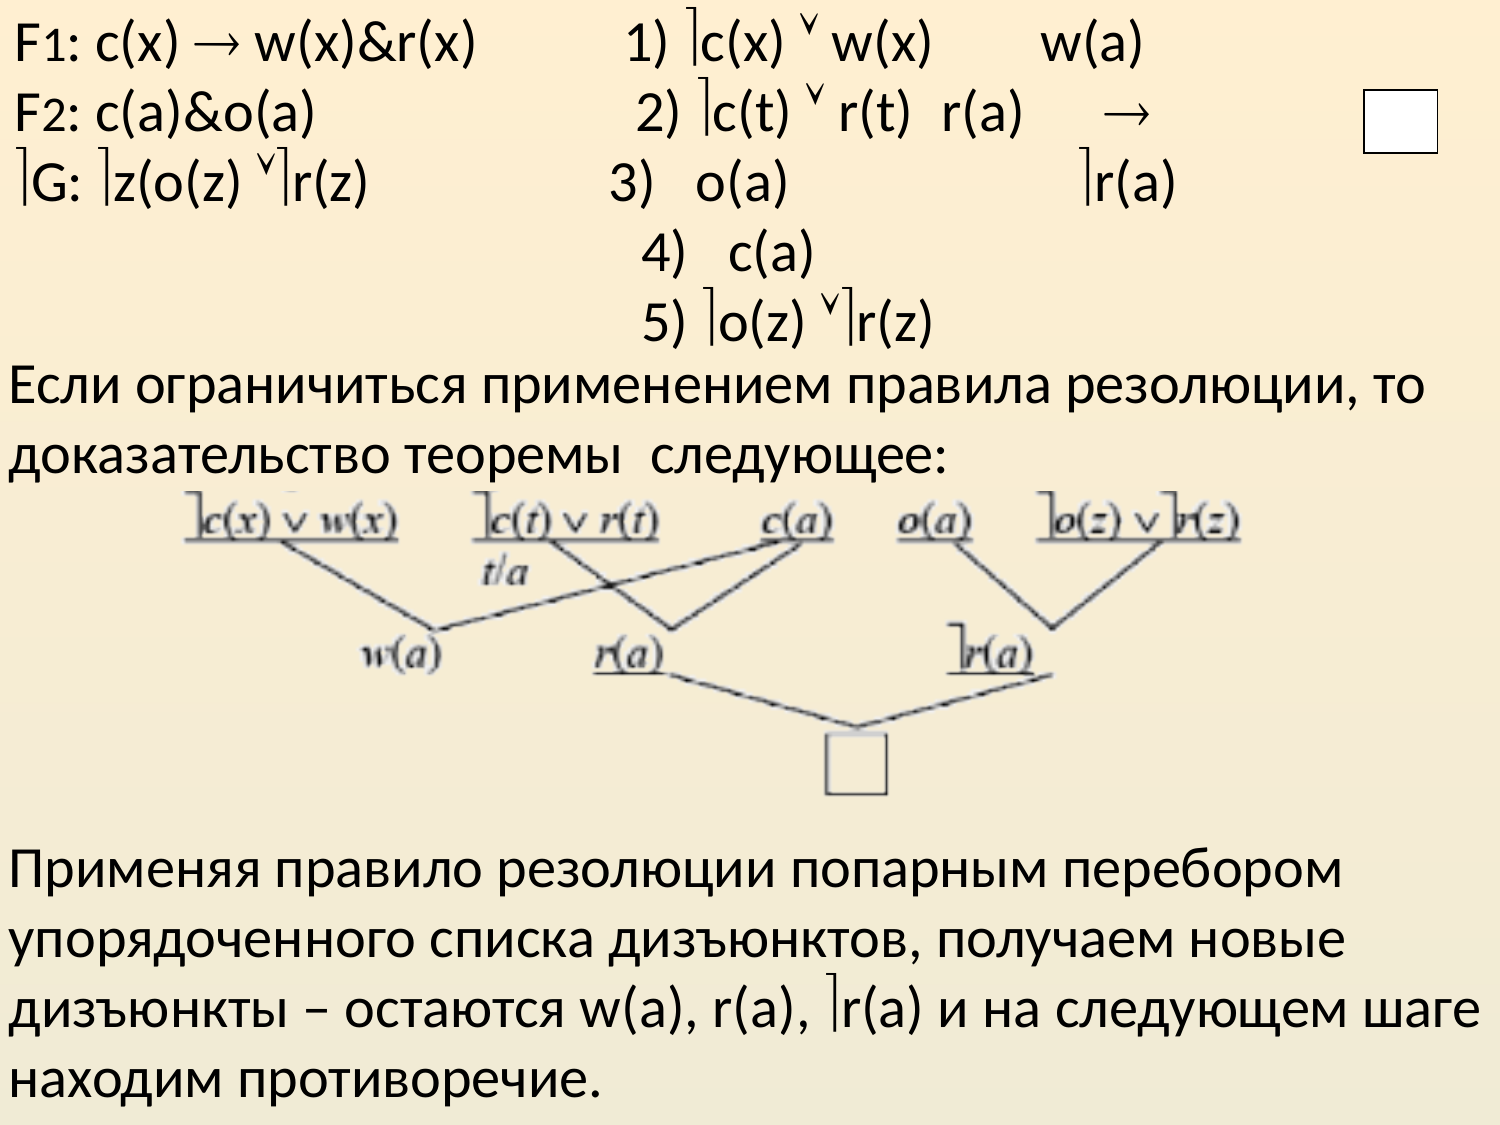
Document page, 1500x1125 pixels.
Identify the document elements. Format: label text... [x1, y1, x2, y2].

text_box Применяя правило резолюции попарным перебором упорядоченного списка дизъюнктов, получаем новые дизъюнкты – остаются w(a), r(a), r(a) и на следующем шаге находим противоречие. [0, 822, 1500, 1117]
picture [154, 490, 1286, 811]
text_box [1364, 90, 1438, 153]
text_box Если ограничиться применением правила резолюции, то доказательство теоремы следующее: [0, 338, 1471, 493]
text_box F1: c(x)  w(x)&r(x) 1) c(x)  w(x) w(a) F2: c(a)&o(a) 2) c(t)  r(t) r(a)  G: z(o(z) r(z) 3) o(a) r(a) 4) c(a) 5) o(z) r(z) [0, 0, 1500, 361]
